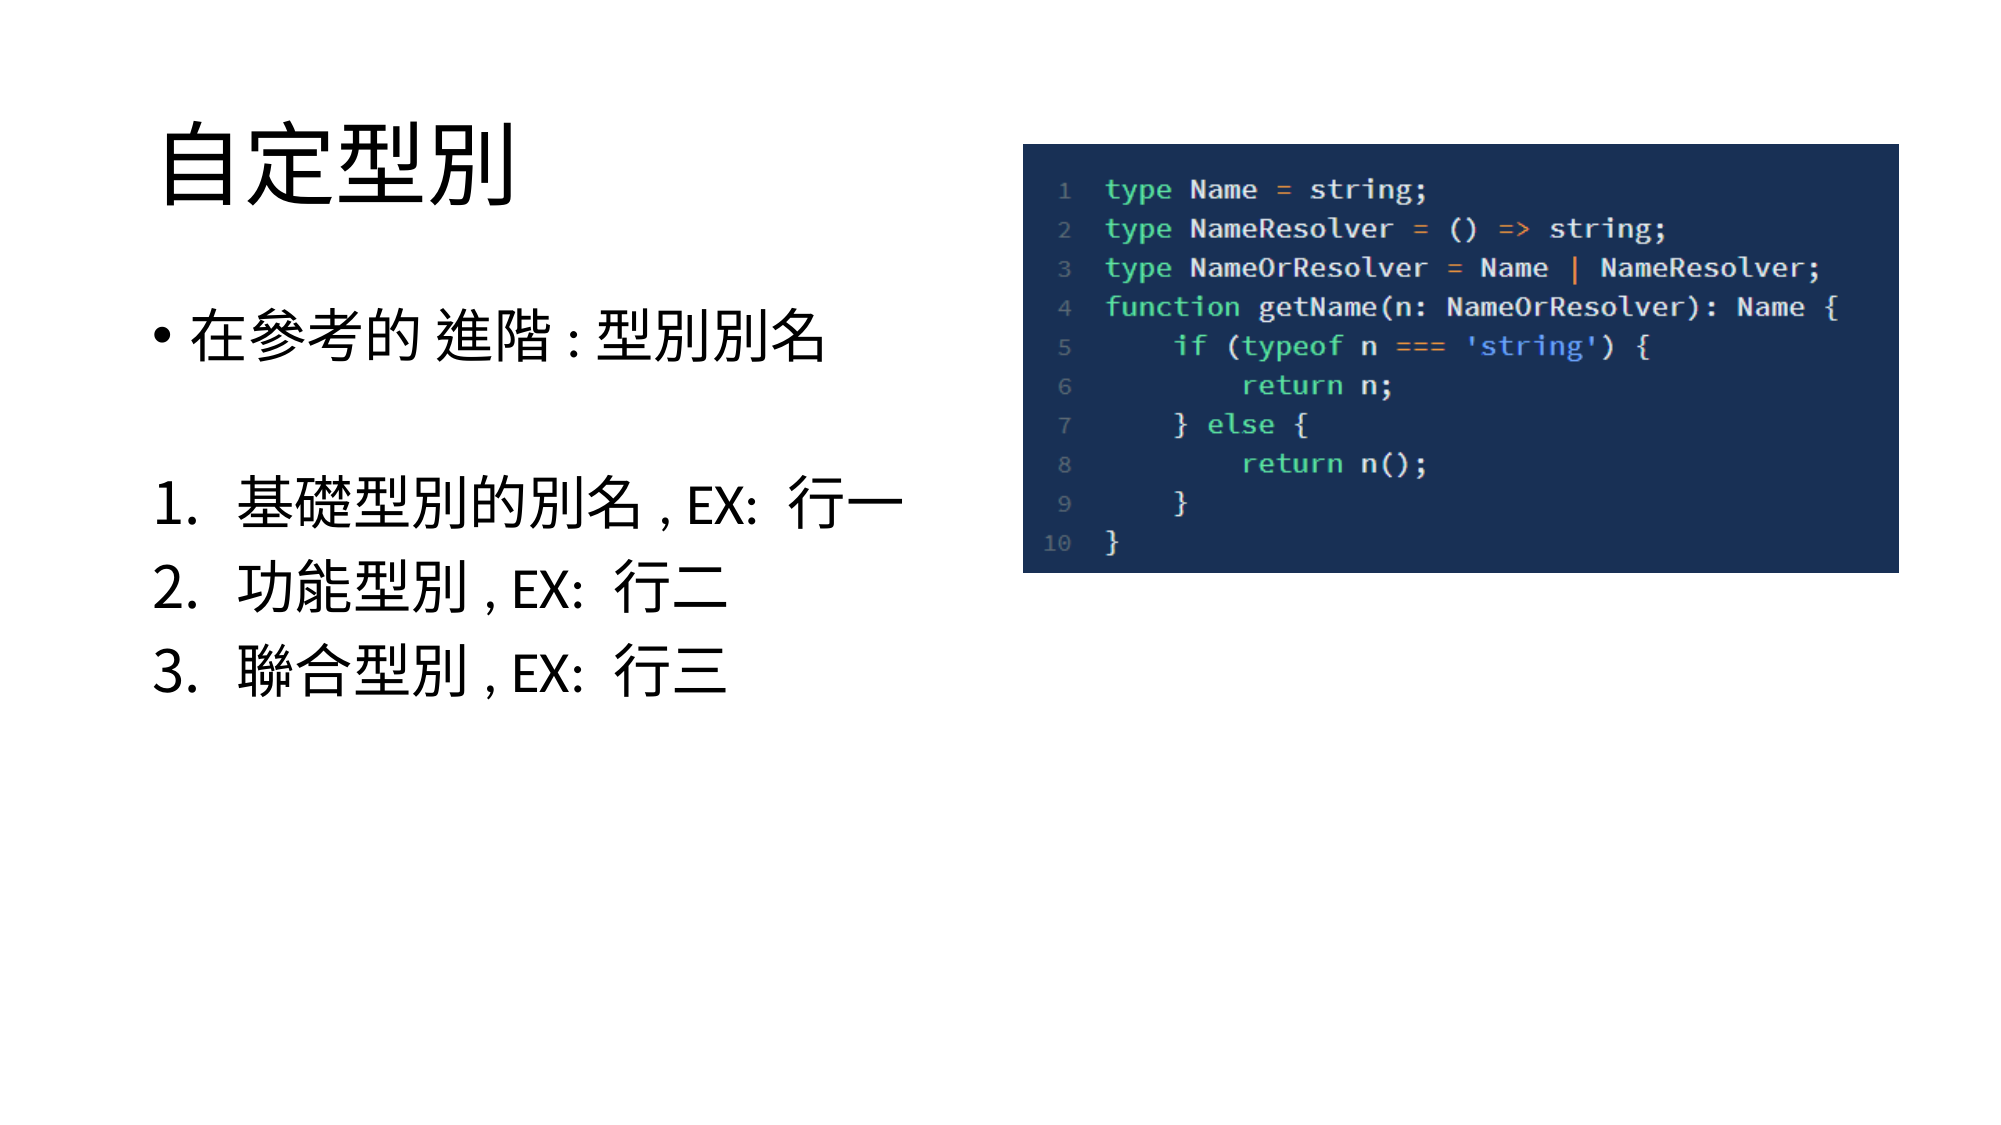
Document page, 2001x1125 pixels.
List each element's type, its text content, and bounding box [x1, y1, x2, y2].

picture [1023, 144, 1899, 573]
title 自定型別 [137, 59, 1863, 278]
list 在參考的 進階:型別別名 基礎型別的別名, EX: 行一 功能型別, EX: 行二 聯合型別, EX: 行三 [137, 299, 1863, 1014]
